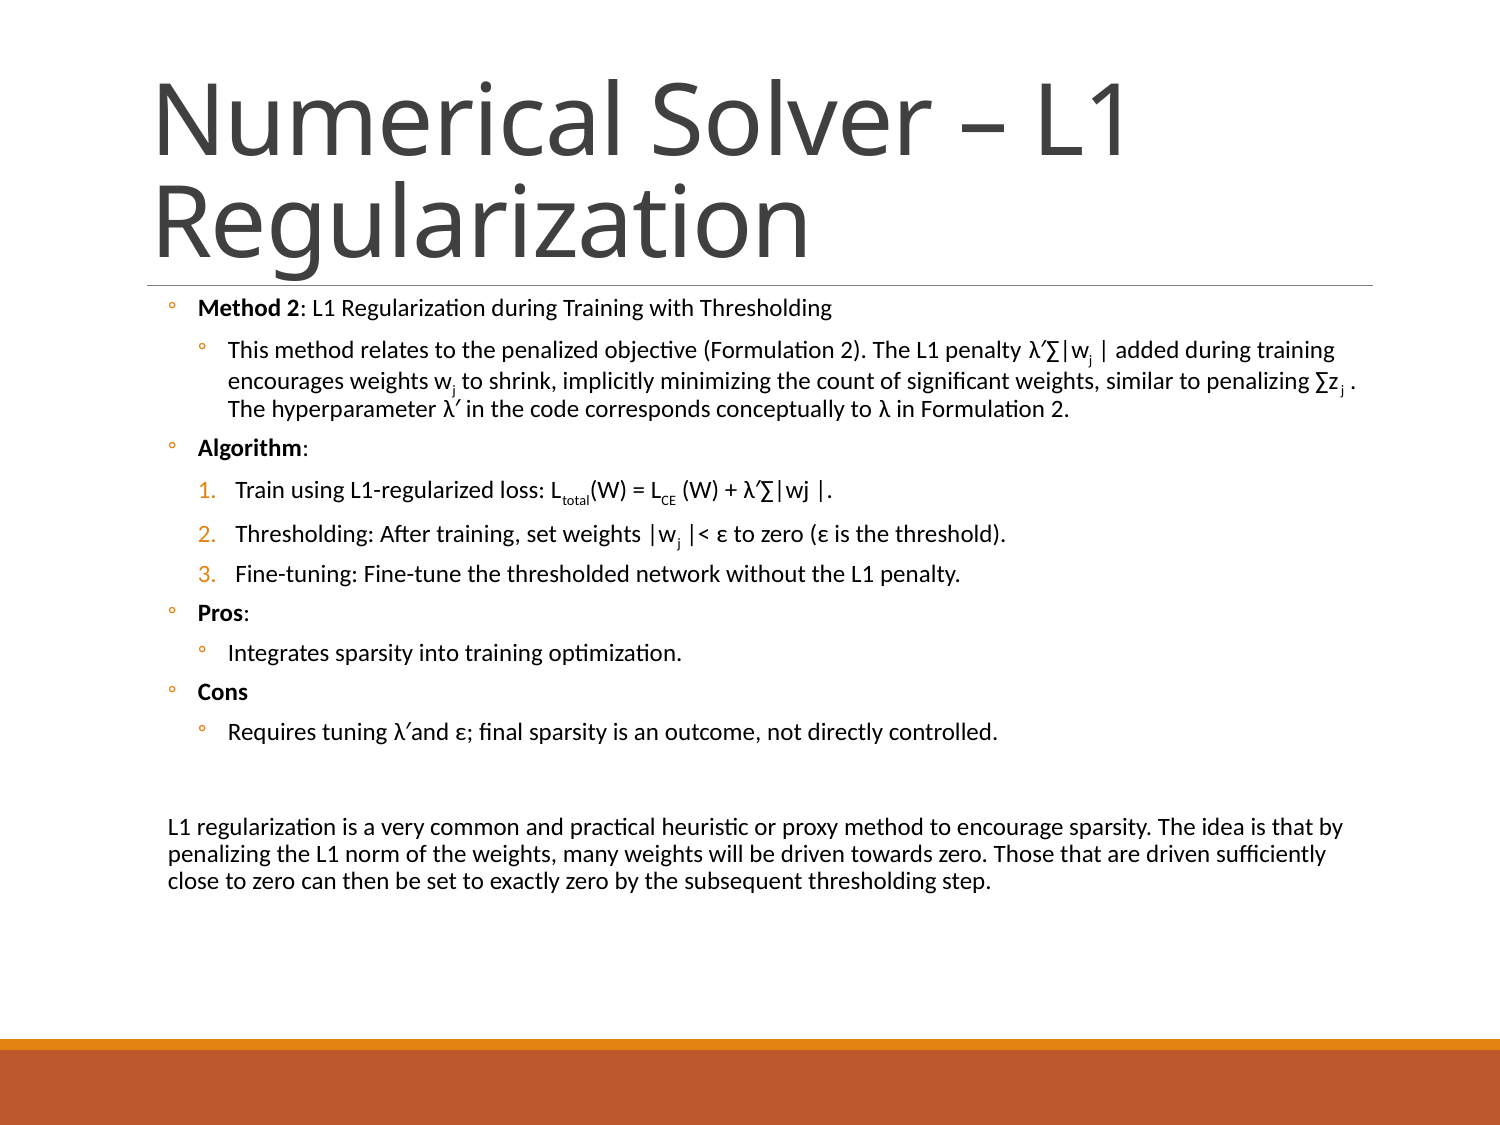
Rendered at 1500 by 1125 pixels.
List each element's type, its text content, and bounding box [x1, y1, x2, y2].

list Method 2: L1 Regularization during Training with Thresholding This method relates to the penalized objective (Formulation 2). The L1 penalty λ′∑|wj | added during training encourages weights wj to shrink, implicitly minimizing the count of significant weights, similar to penalizing ∑zj . The hyperparameter λ′ in the code corresponds conceptually to λ in Formulation 2. Algorithm: Train using L1-regularized loss: Ltotal(W) = LCE (W) + λ′∑|wj |. Thresholding: After training, set weights |wj |< ε to zero (ε is the threshold). Fine-tuning: Fine-tune the thresholded network without the L1 penalty. Pros: Integrates sparsity into training optimization. Cons Requires tuning λ′and ε; final sparsity is an outcome, not directly controlled. L1 regularization is a very common and practical heuristic or proxy method to encourage sparsity. The idea is that by penalizing the L1 norm of the weights, many weights will be driven towards zero. Those that are driven sufficiently close to zero can then be set to exactly zero by the subsequent thresholding step. [135, 287, 1373, 948]
title Numerical Solver – L1 Regularization [135, 47, 1373, 285]
